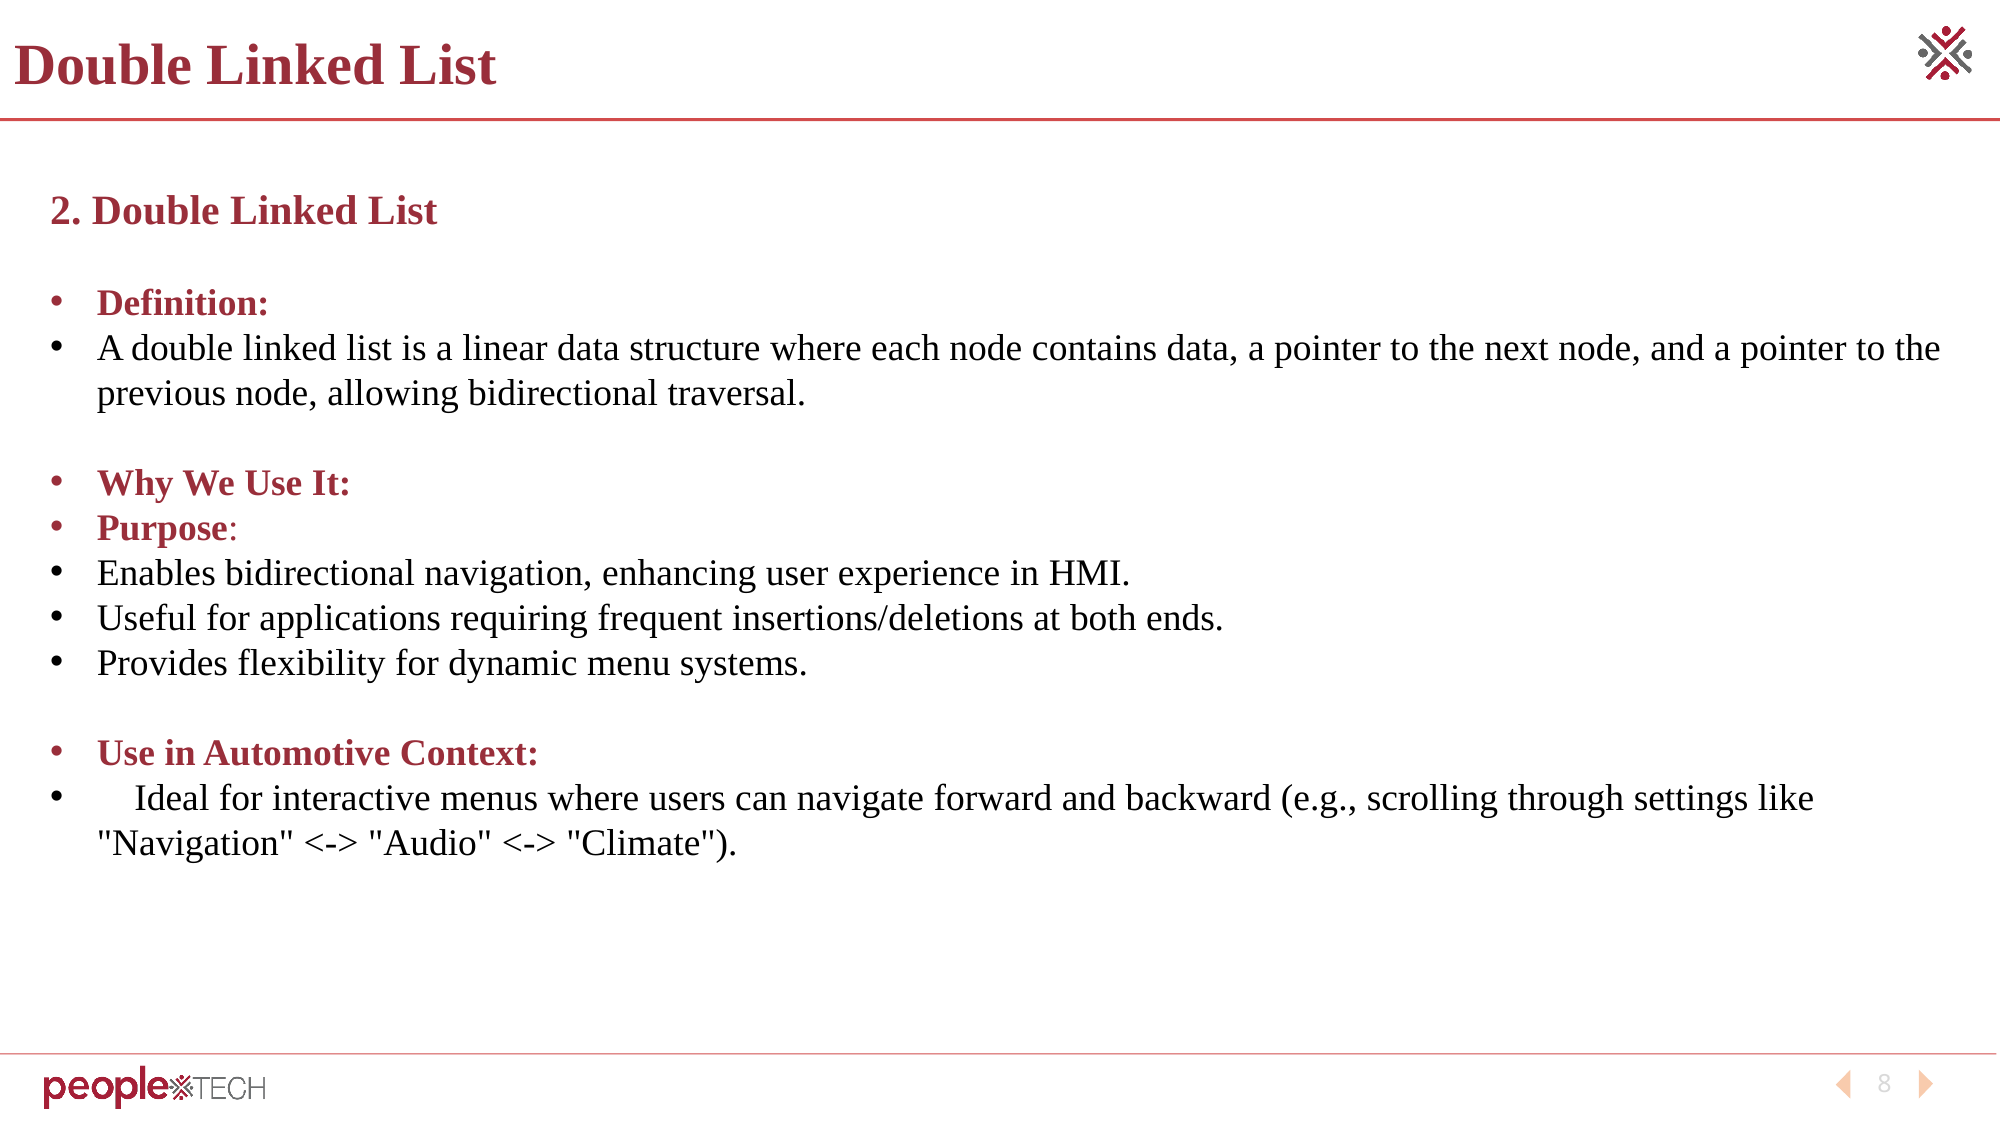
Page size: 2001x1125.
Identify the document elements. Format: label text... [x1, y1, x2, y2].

picture [1918, 26, 1972, 80]
text_box 2. Double Linked List Definition: A double linked list is a linear data structure where each node contains data, a pointer to the next node, and a pointer to the previous node, allowing bidirectional traversal. Why We Use It: Purpose: Enables bidirectional navigation, enhancing user experience in HMI. Useful for applications requiring frequent insertions/deletions at both ends. Provides flexibility for dynamic menu systems. Use in Automotive Context: Ideal for interactive menus where users can navigate forward and backward (e.g., scrolling through settings like "Navigation" <-> "Audio" <-> "Climate"). [34, 175, 1978, 871]
picture [31, 1059, 275, 1115]
text_box Double Linked List [0, 19, 951, 175]
